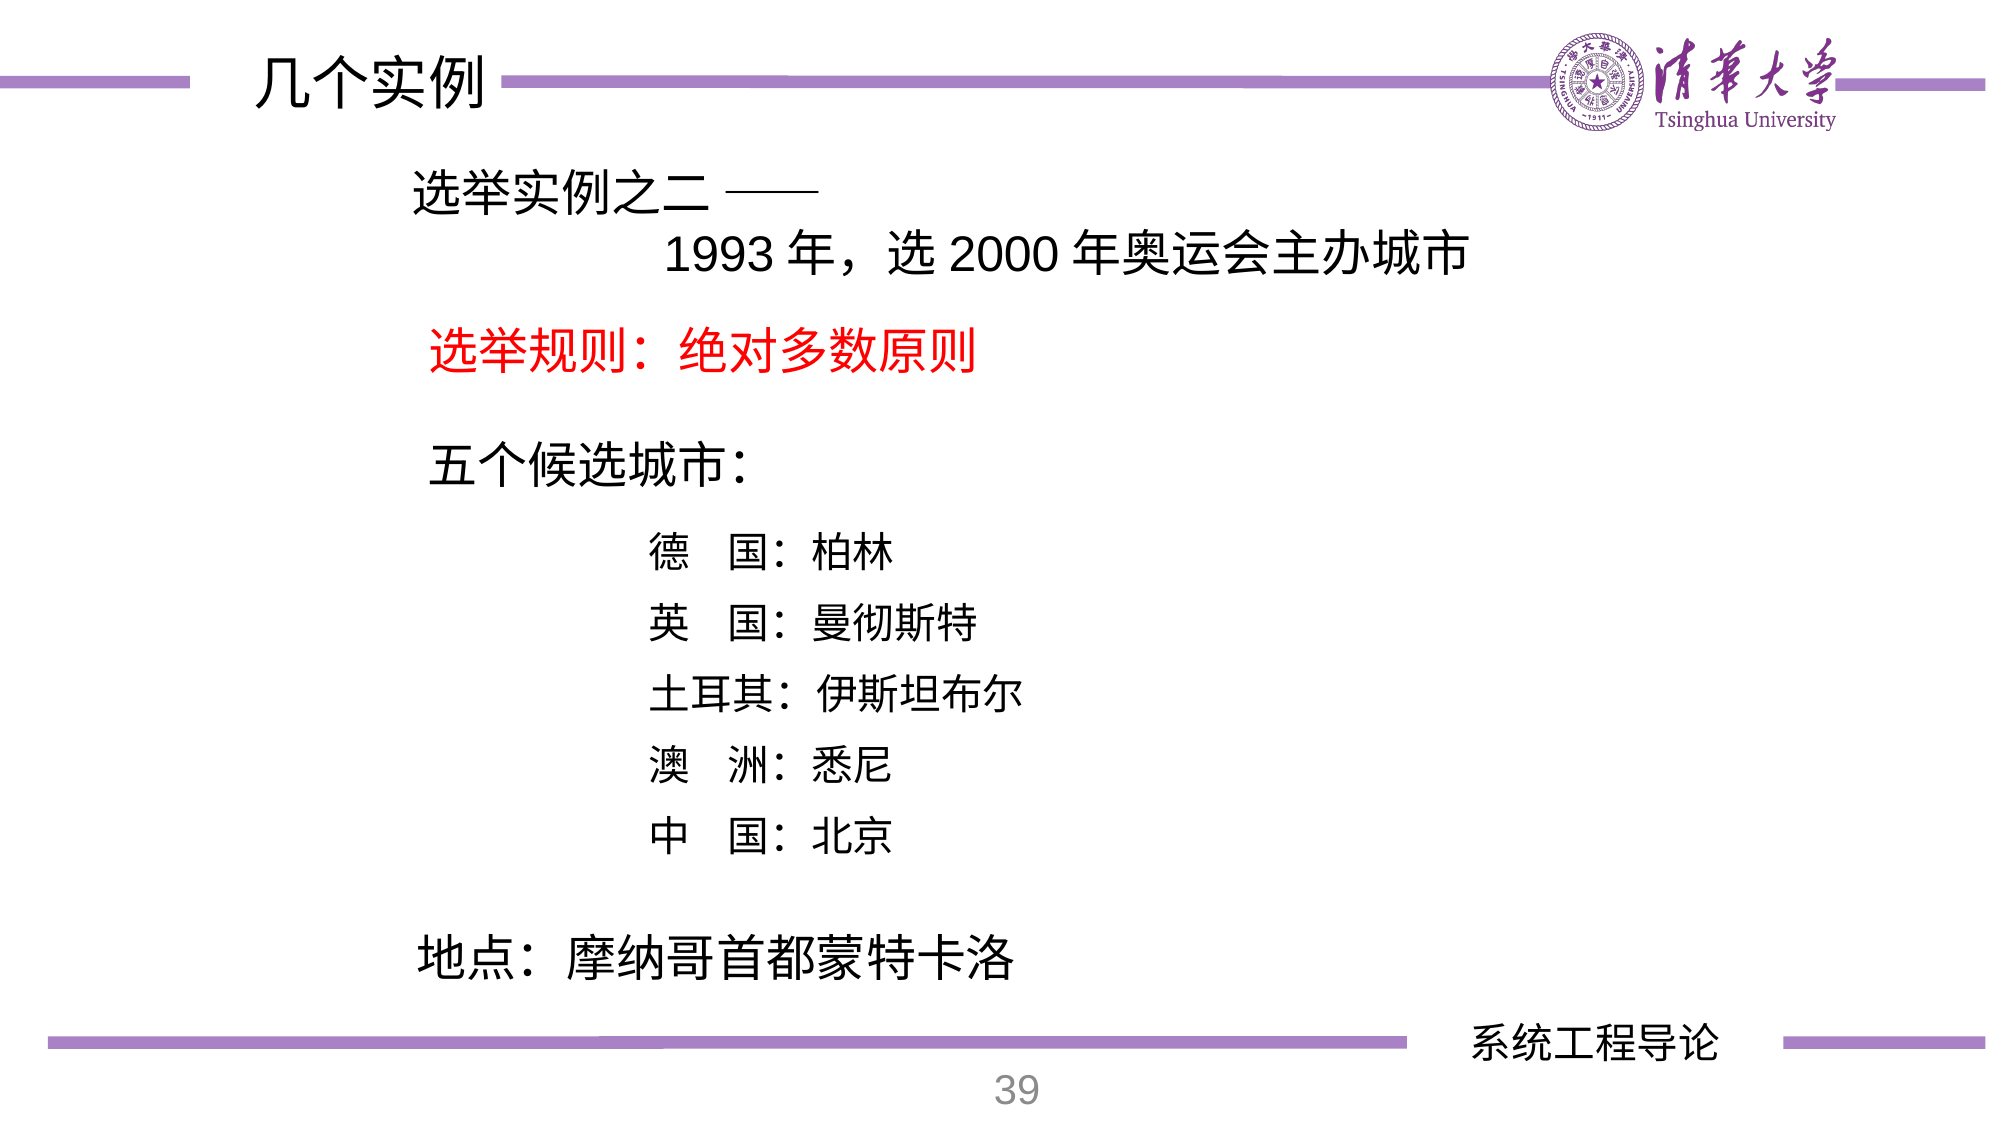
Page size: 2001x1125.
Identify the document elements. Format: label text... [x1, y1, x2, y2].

picture [1655, 38, 1836, 131]
text_box 选举规则：绝对多数原则 [413, 312, 994, 387]
picture [1550, 33, 1644, 131]
text_box 五个候选城市： [412, 396, 793, 501]
text_box 德 国：柏林 英 国：曼彻斯特 土耳其：伊斯坦布尔 澳 洲：悉尼 中 国：北京 [634, 518, 1040, 867]
text_box 选举实例之二 —— 1993年，选2000年奥运会主办城市 [396, 154, 1487, 289]
text_box 地点：摩纳哥首都蒙特卡洛 [401, 918, 1032, 994]
